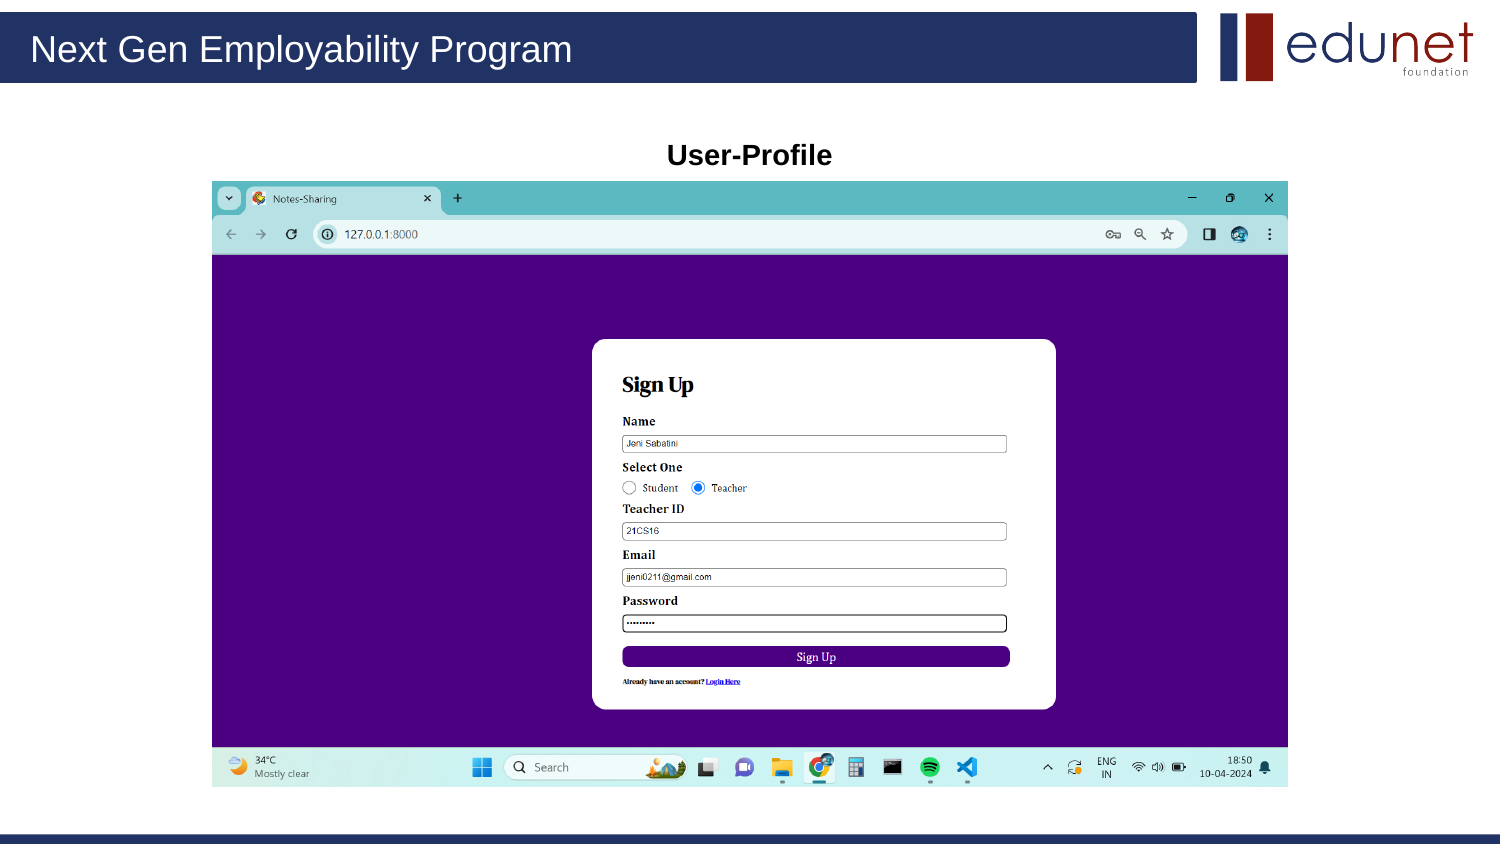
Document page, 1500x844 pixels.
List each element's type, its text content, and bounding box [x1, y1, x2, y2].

title User-Profile [103, 98, 1397, 208]
picture [1279, 14, 1482, 83]
picture [211, 181, 1289, 787]
